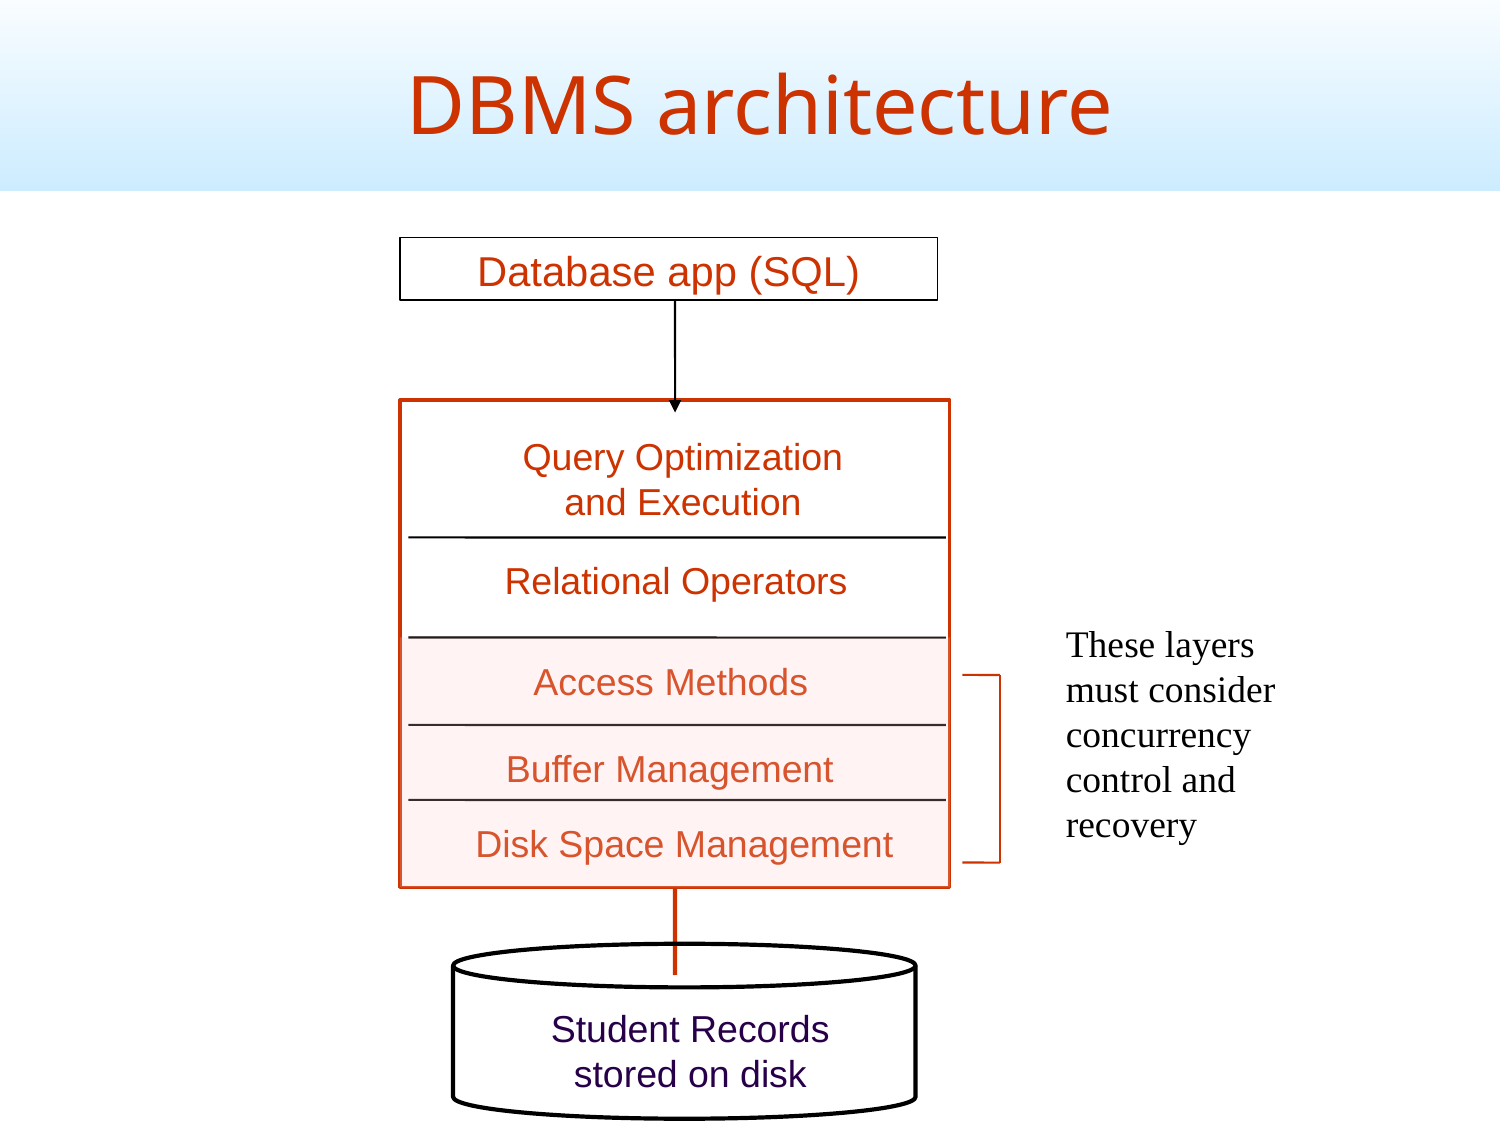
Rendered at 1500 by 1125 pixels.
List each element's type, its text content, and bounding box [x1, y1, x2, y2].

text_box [452, 943, 916, 1119]
text_box [668, 303, 682, 413]
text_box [399, 612, 1285, 888]
title DBMS architecture [35, 39, 1485, 166]
slide_number [756, 1119, 787, 1125]
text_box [399, 237, 938, 303]
text_box [399, 399, 950, 612]
